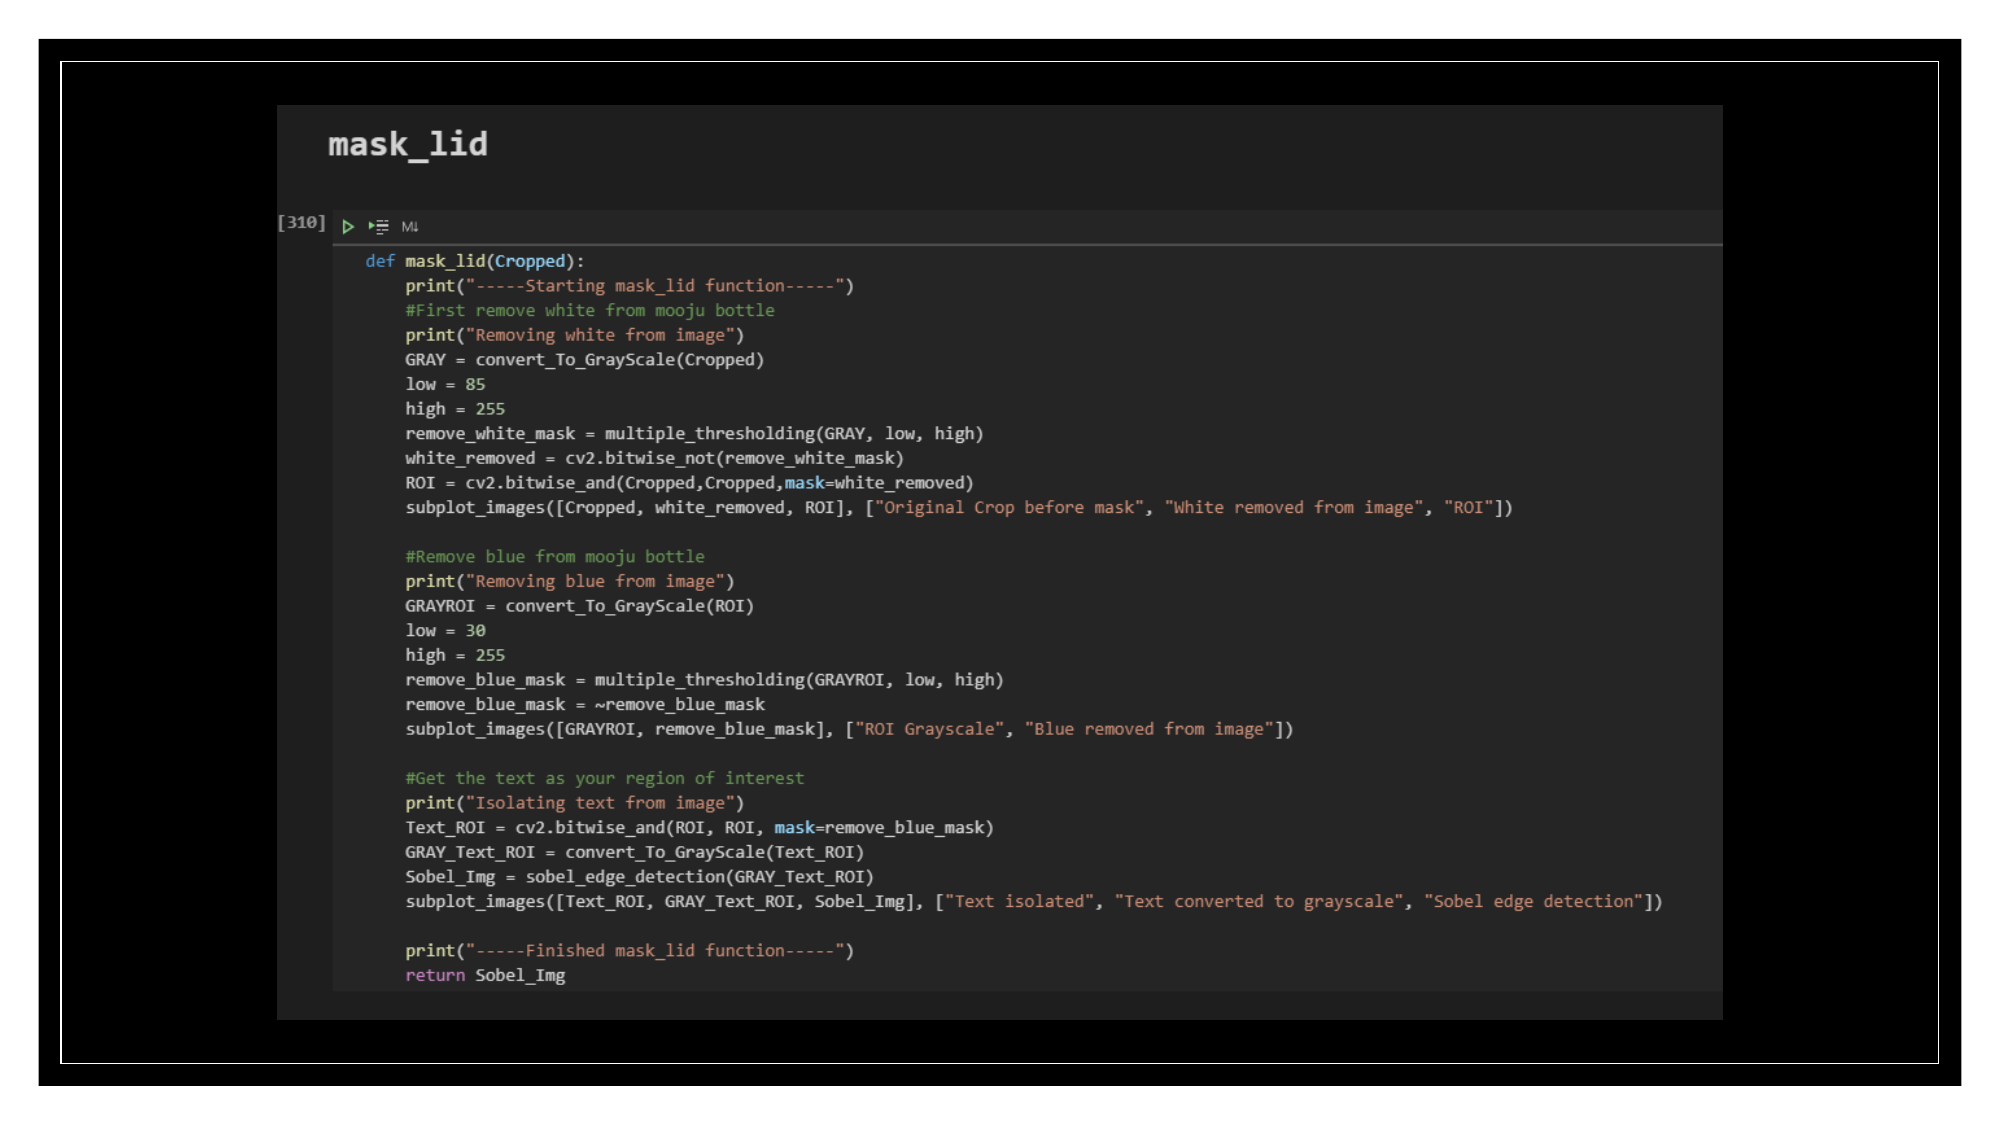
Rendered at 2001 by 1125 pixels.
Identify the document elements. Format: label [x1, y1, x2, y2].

text_box [38, 38, 1962, 1086]
text_box [61, 61, 1939, 1064]
list [277, 105, 1723, 1020]
text_box [0, 0, 2000, 1125]
